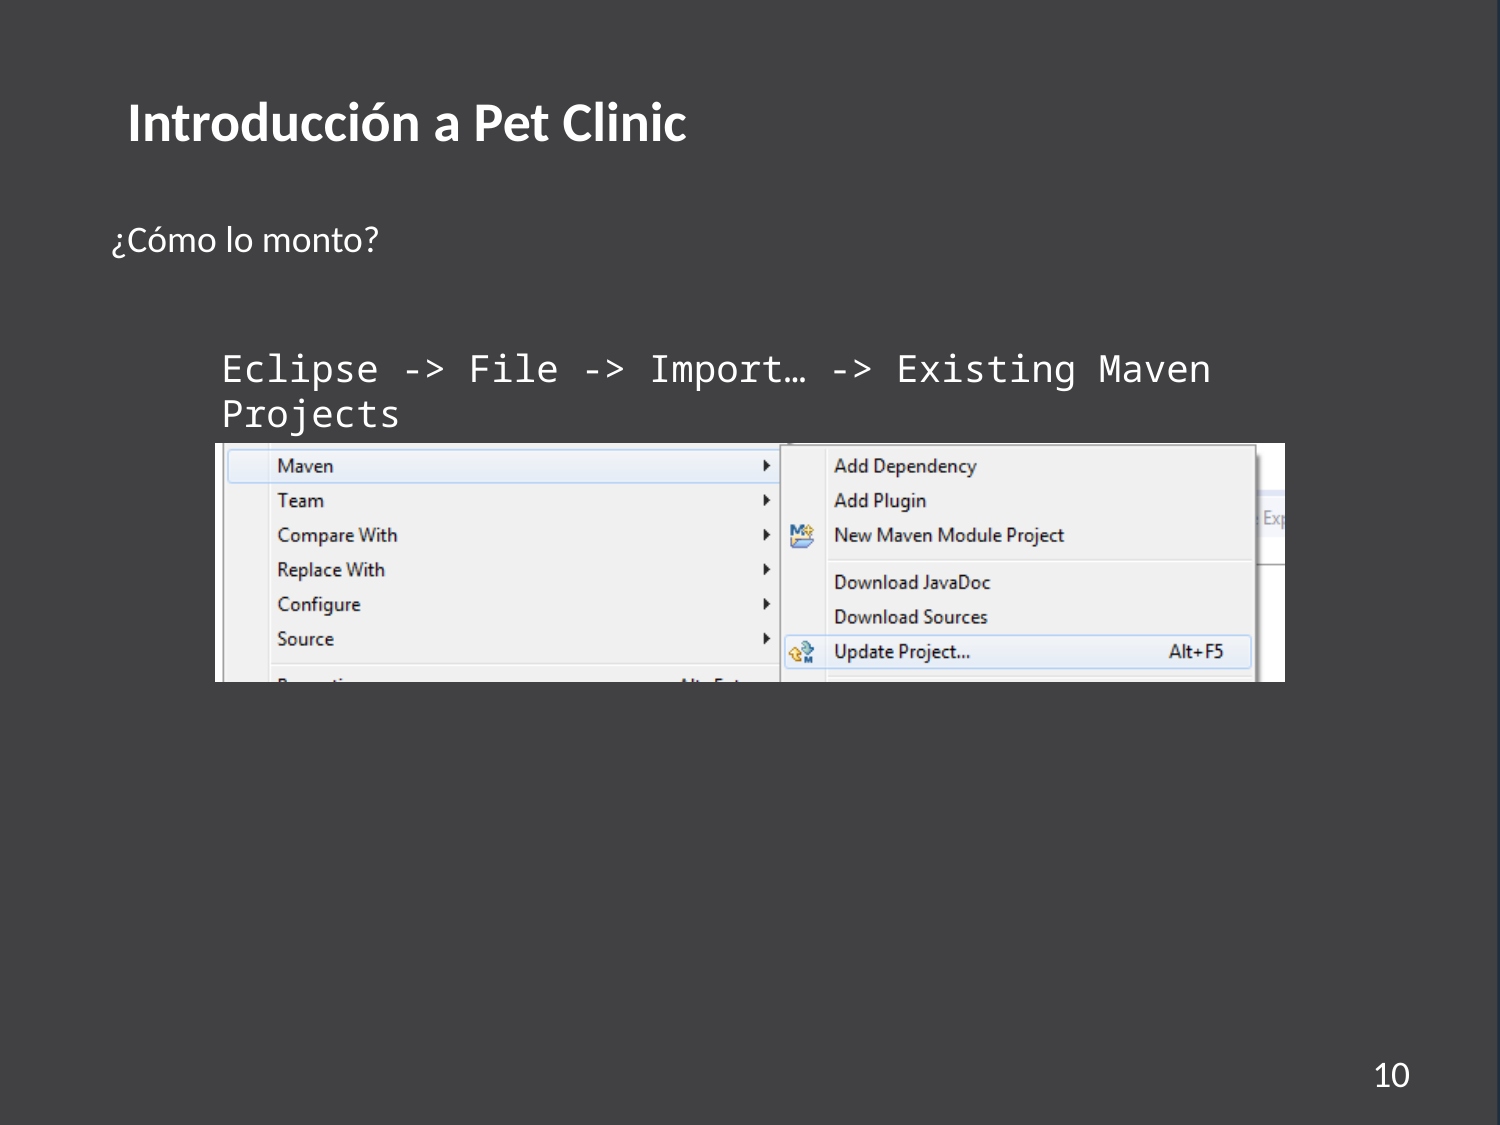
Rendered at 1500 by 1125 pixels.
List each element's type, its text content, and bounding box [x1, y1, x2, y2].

list Introducción a Pet Clinic [112, 78, 1329, 161]
text_box 10 [1281, 1042, 1425, 1103]
text_box Eclipse -> File -> Import… -> Existing Maven Projects [206, 338, 1329, 443]
text_box ¿Cómo lo monto? [95, 208, 1383, 268]
picture [215, 443, 1285, 682]
